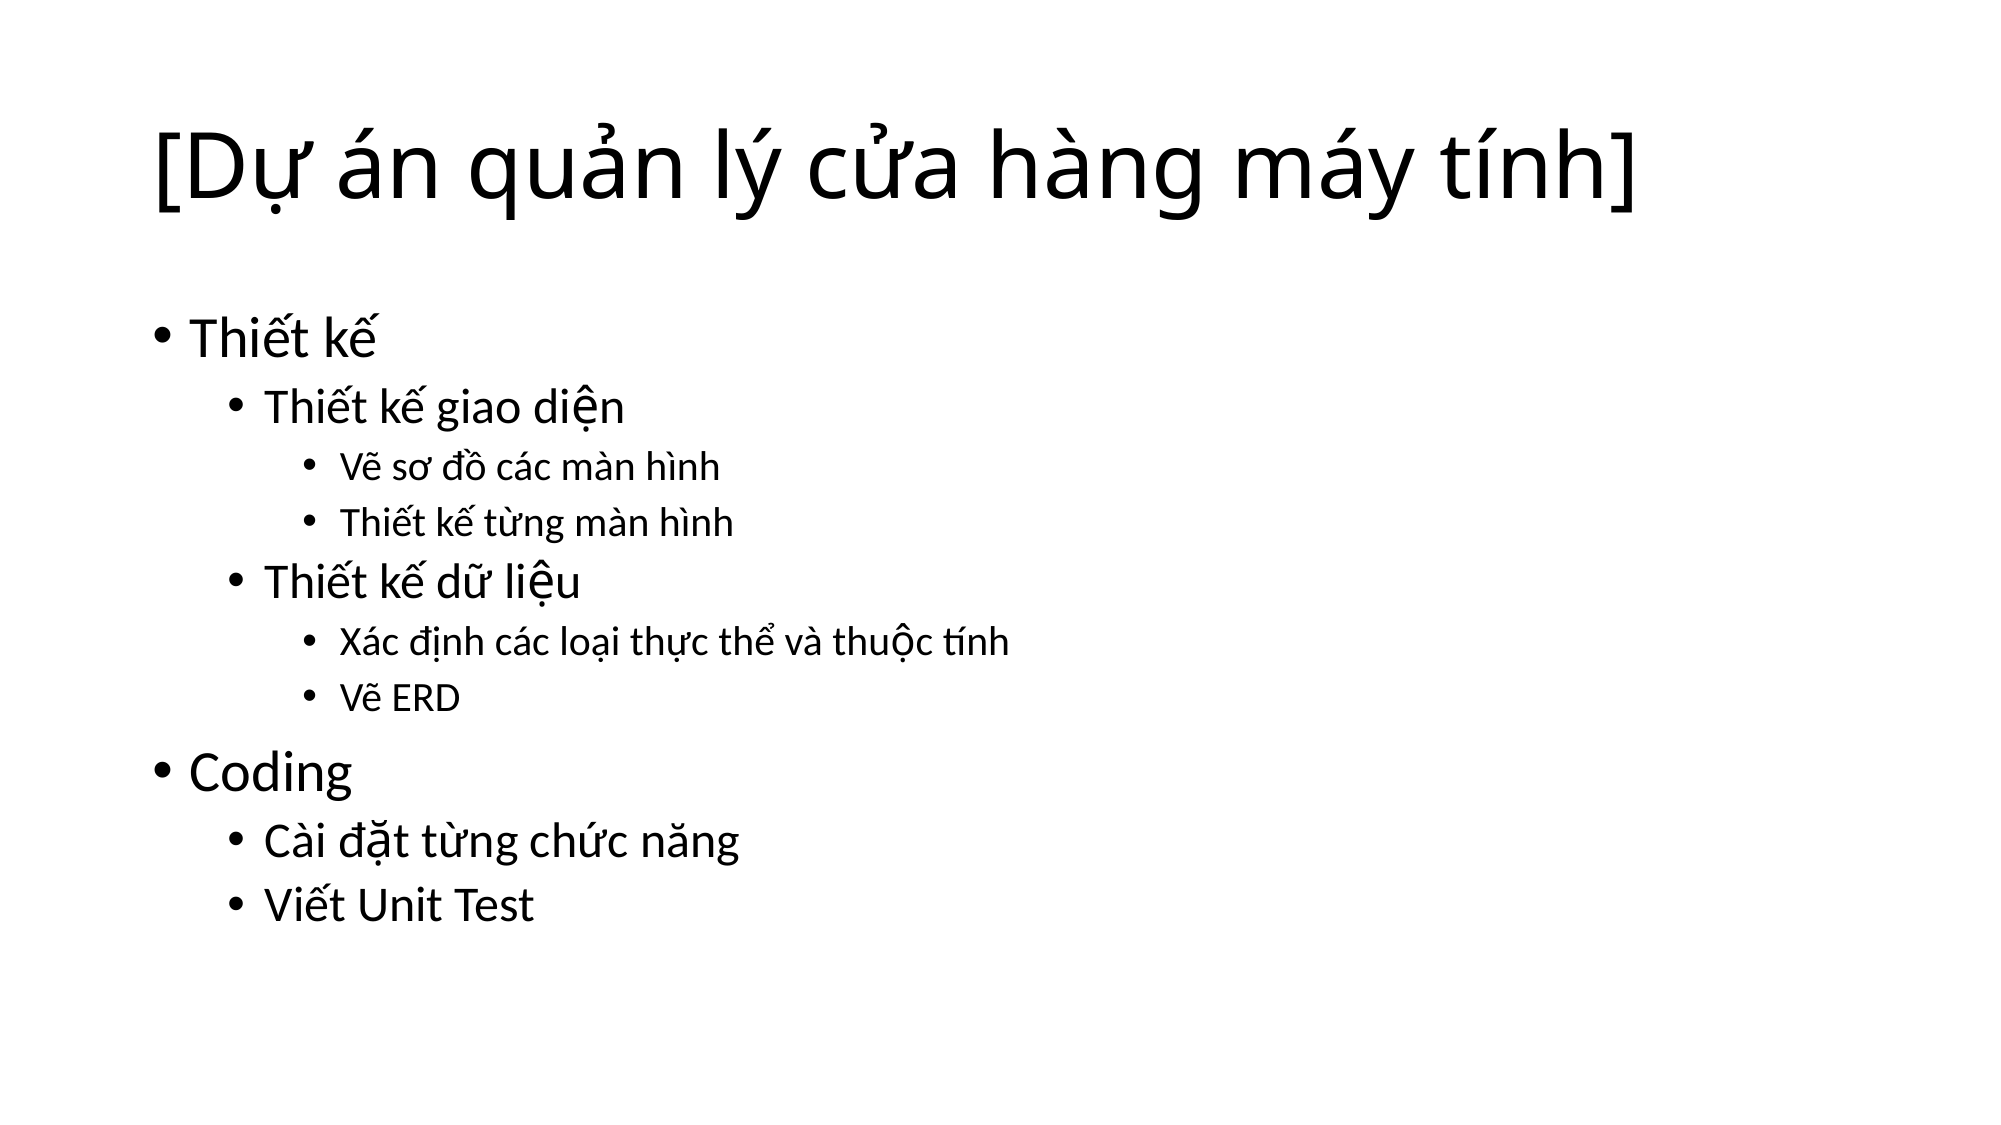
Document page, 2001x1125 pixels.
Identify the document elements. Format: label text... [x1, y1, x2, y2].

title [Dự án quản lý cửa hàng máy tính] [137, 59, 1863, 278]
list Thiết kế Thiết kế giao diện Vẽ sơ đồ các màn hình Thiết kế từng màn hình Thiết kế dữ liệu Xác định các loại thực thể và thuộc tính Vẽ ERD Coding Cài đặt từng chức năng Viết Unit Test [137, 299, 1863, 1014]
